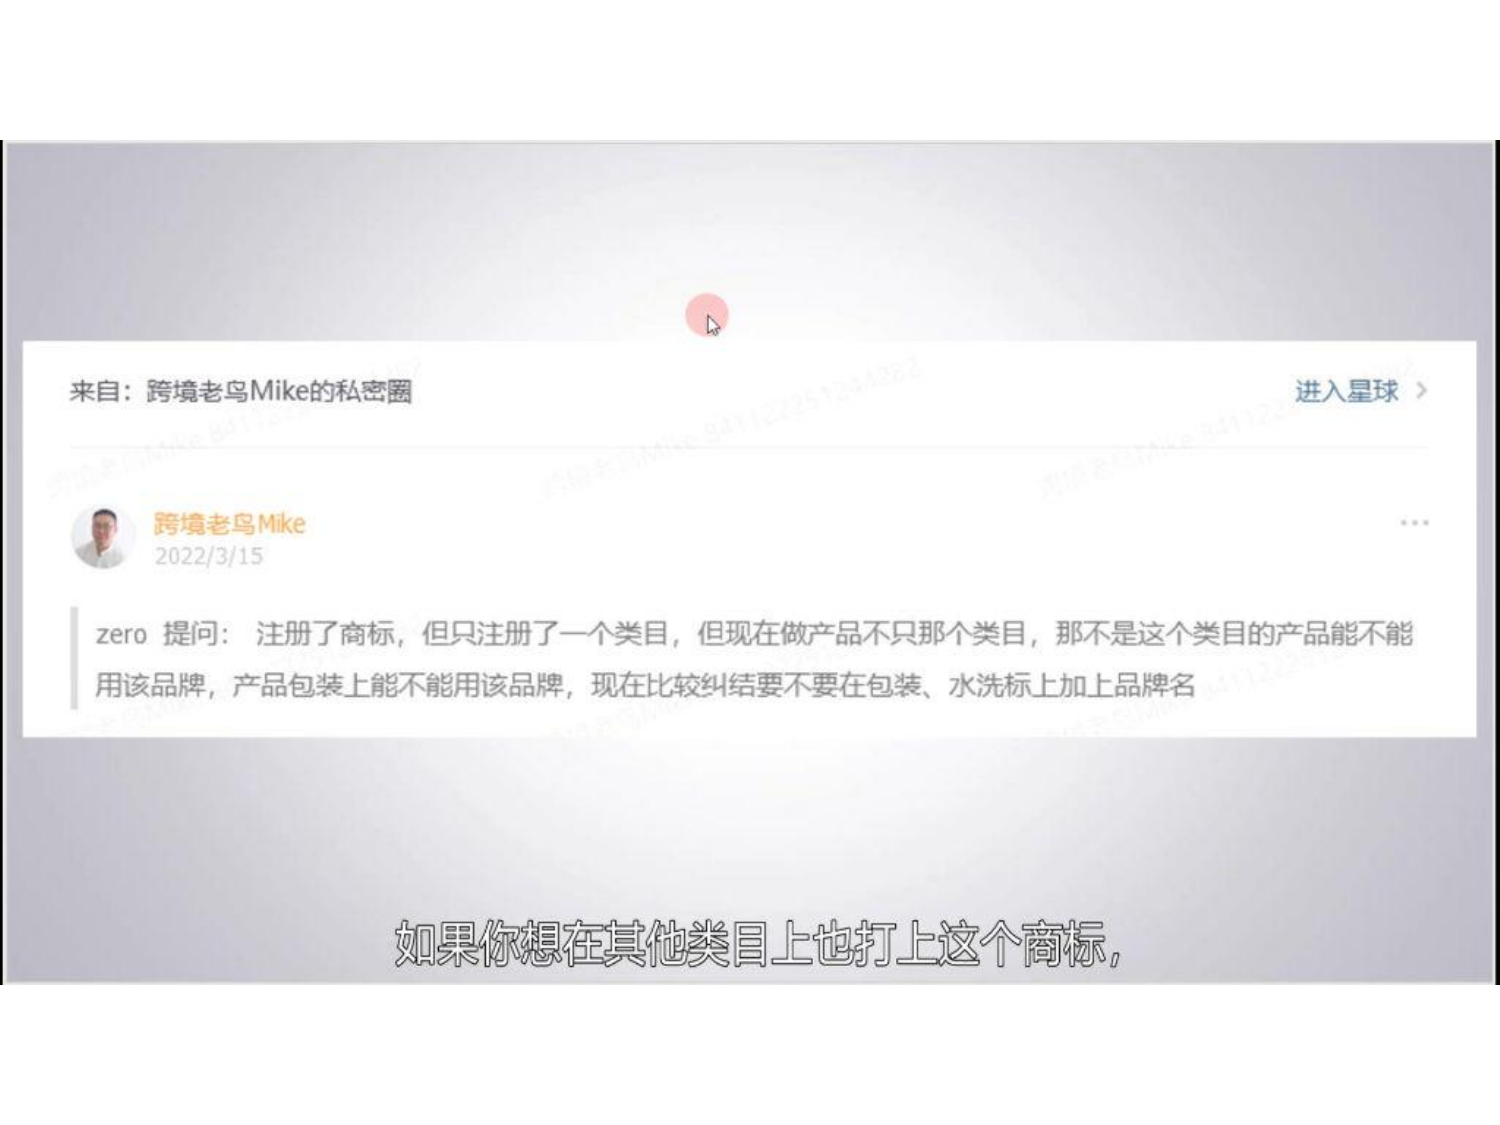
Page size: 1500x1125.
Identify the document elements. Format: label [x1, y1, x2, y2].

picture [0, 140, 1500, 985]
